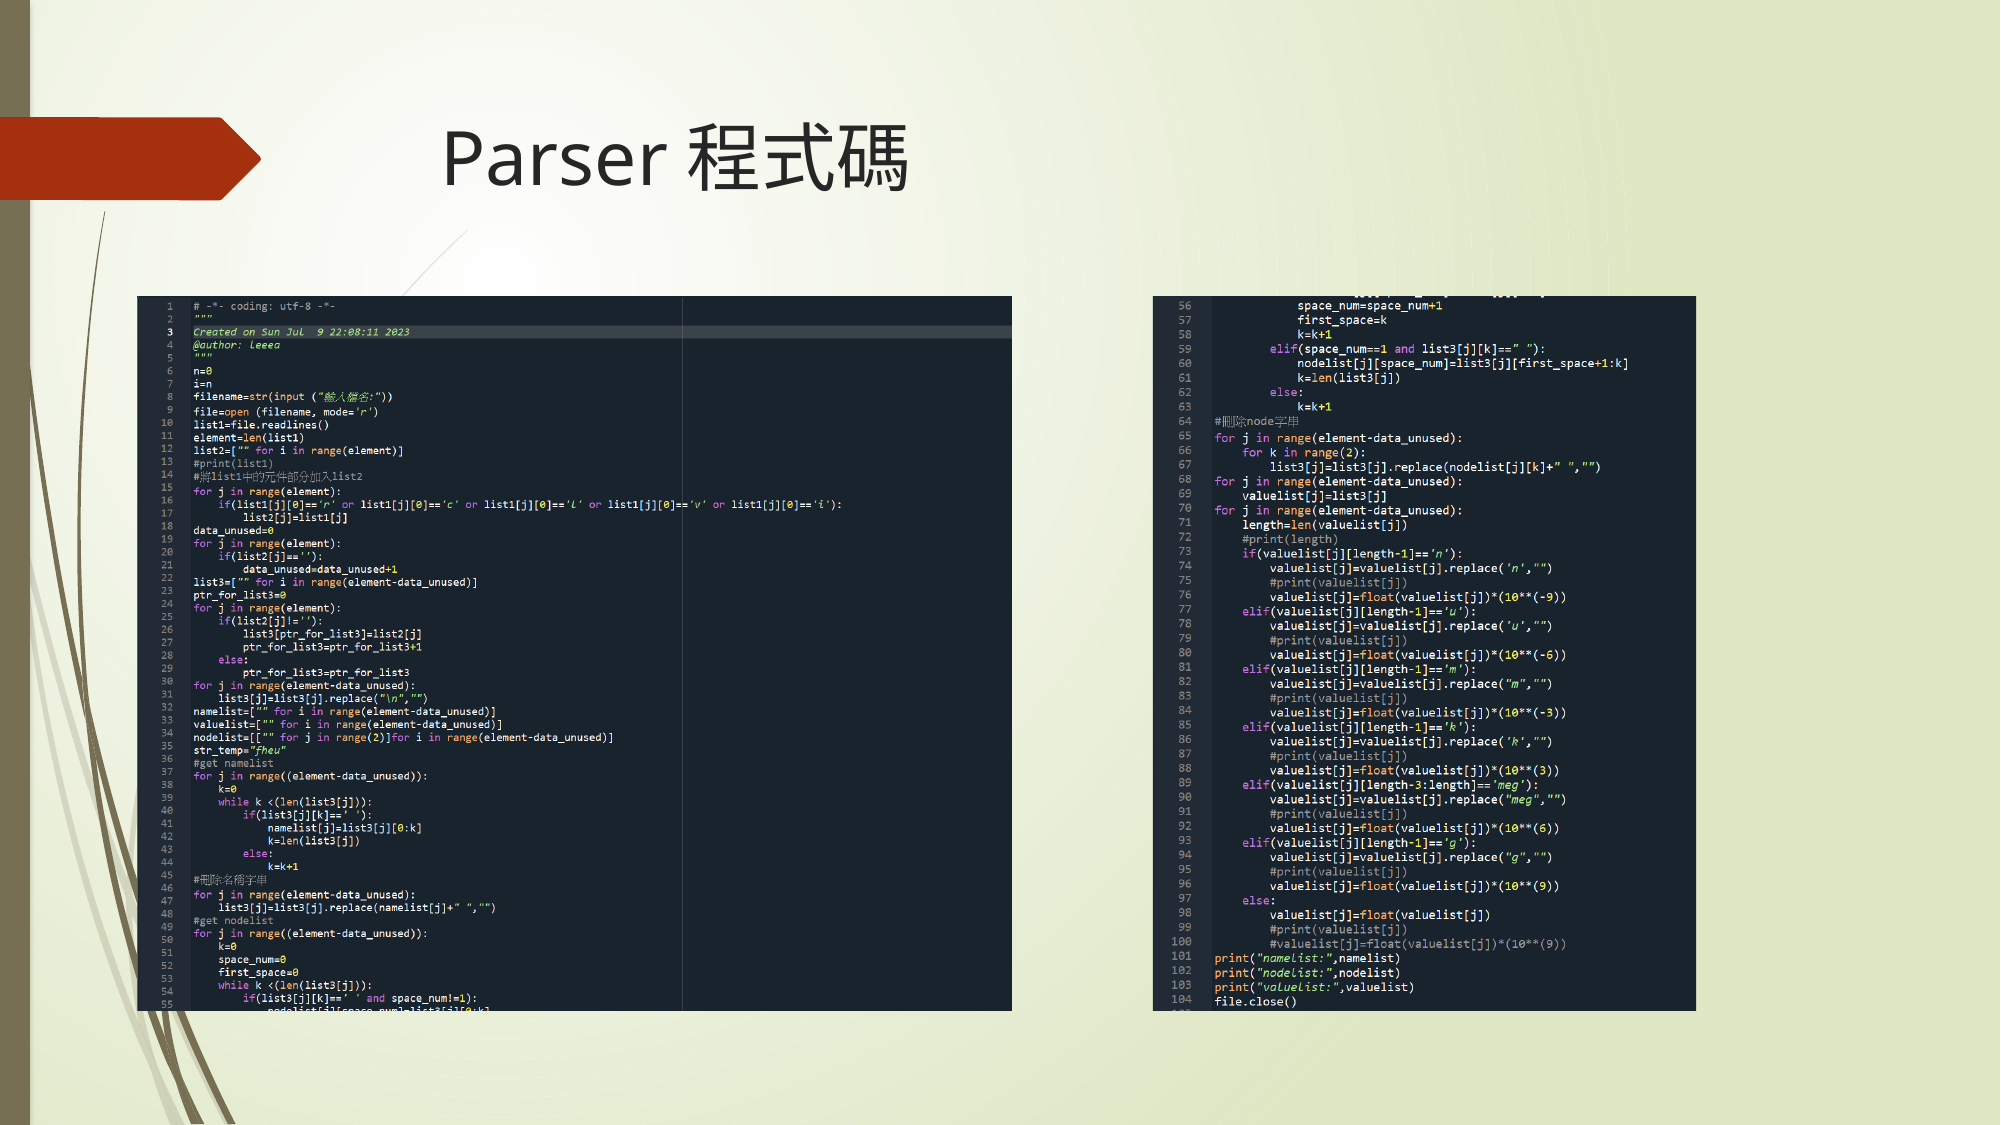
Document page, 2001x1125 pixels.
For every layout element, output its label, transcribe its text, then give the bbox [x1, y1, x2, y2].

picture [1152, 296, 1697, 1011]
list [137, 296, 1012, 1011]
title Parser程式碼 [425, 102, 1888, 313]
